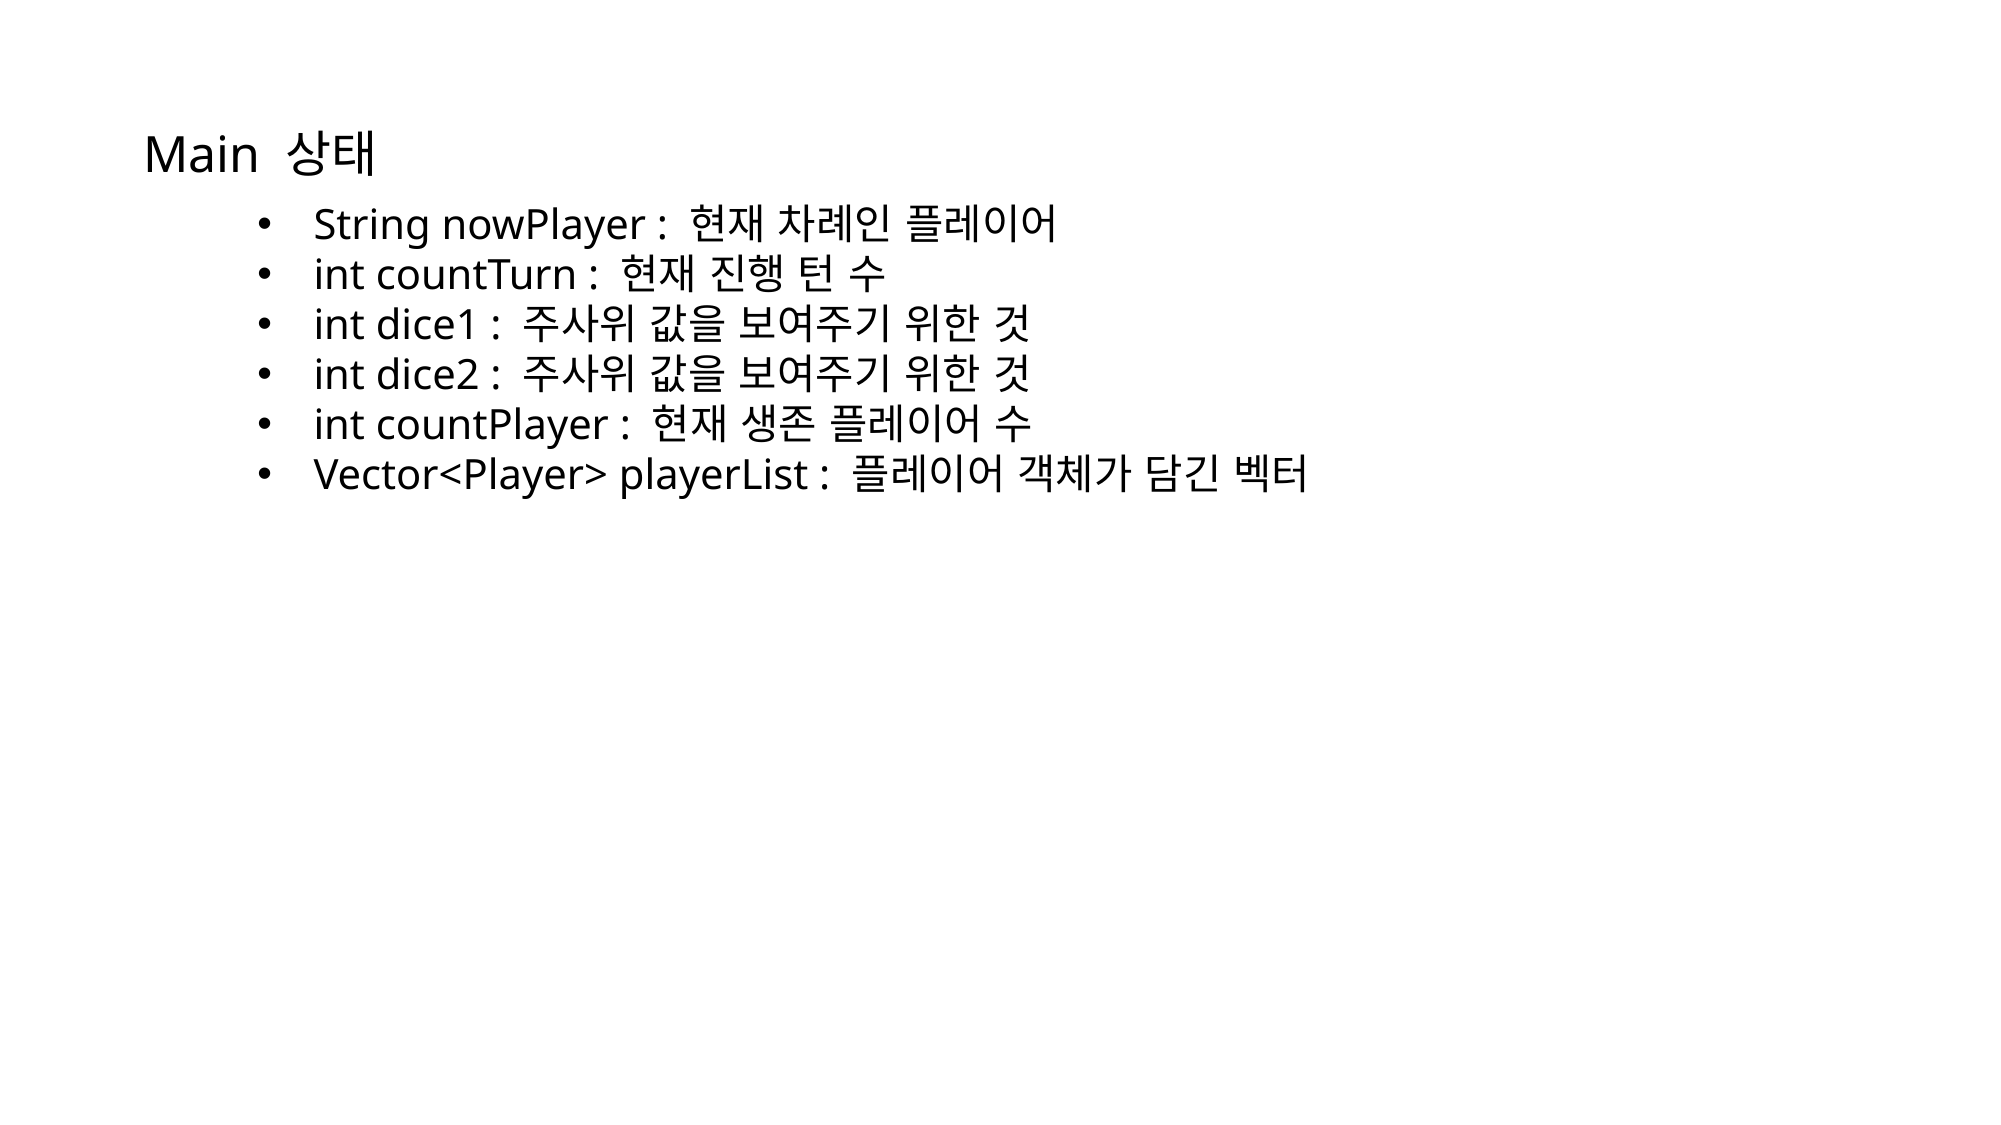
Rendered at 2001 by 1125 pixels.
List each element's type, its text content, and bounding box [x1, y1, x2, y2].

text_box Main 상태 [128, 114, 393, 190]
text_box String nowPlayer : 현재 차례인 플레이어 int countTurn : 현재 진행 턴 수 int dice1 : 주사위 값을 보여주기 위한 것 int dice2 : 주사위 값을 보여주기 위한 것 int countPlayer : 현재 생존 플레이어 수 Vector<Player> playerList : 플레이어 객체가 담긴 벡터 [242, 190, 1326, 506]
